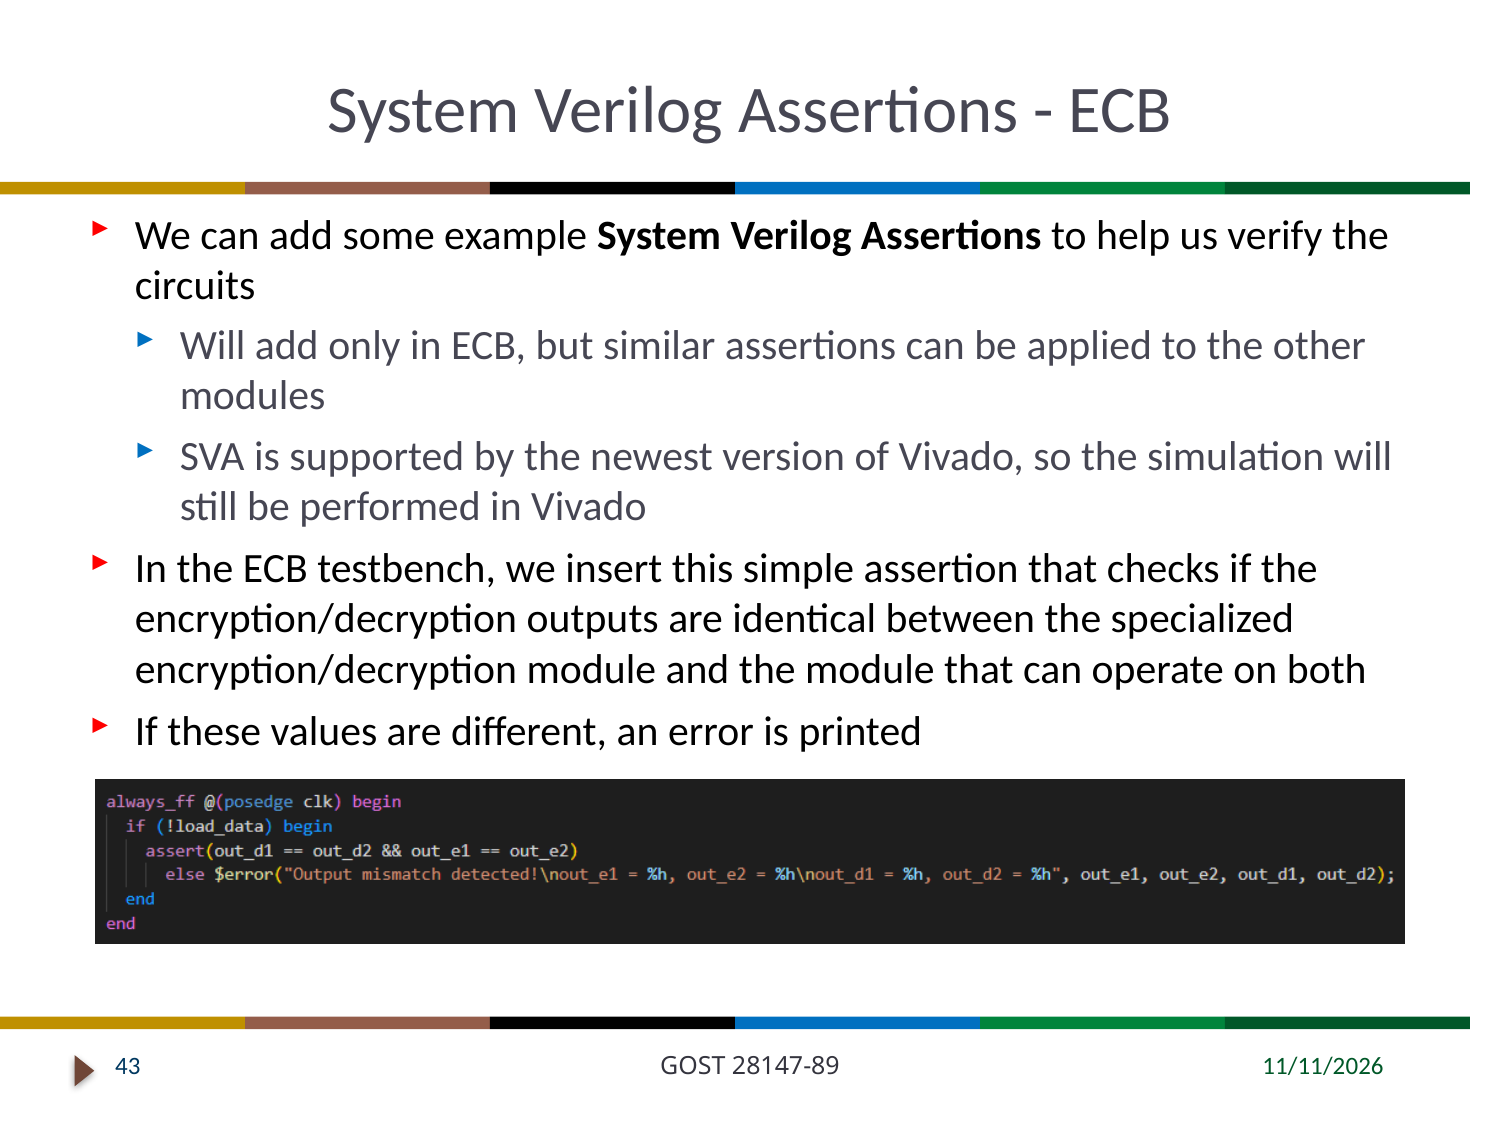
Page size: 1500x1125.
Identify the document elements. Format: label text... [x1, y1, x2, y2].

list We can add some example System Verilog Assertions to help us verify the circuits Will add only in ECB, but similar assertions can be applied to the other modules SVA is supported by the newest version of Vivado, so the simulation will still be performed in Vivado In the ECB testbench, we insert this simple assertion that checks if the encryption/decryption outputs are identical between the specialized encryption/decryption module and the module that can operate on both If these values are different, an error is printed [75, 200, 1425, 1010]
footer GOST 28147-89 [342, 1042, 1158, 1103]
title System Verilog Assertions - ECB [75, 24, 1425, 188]
slide_number 43 [100, 1042, 245, 1103]
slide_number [1247, 1042, 1426, 1103]
picture [95, 779, 1405, 945]
